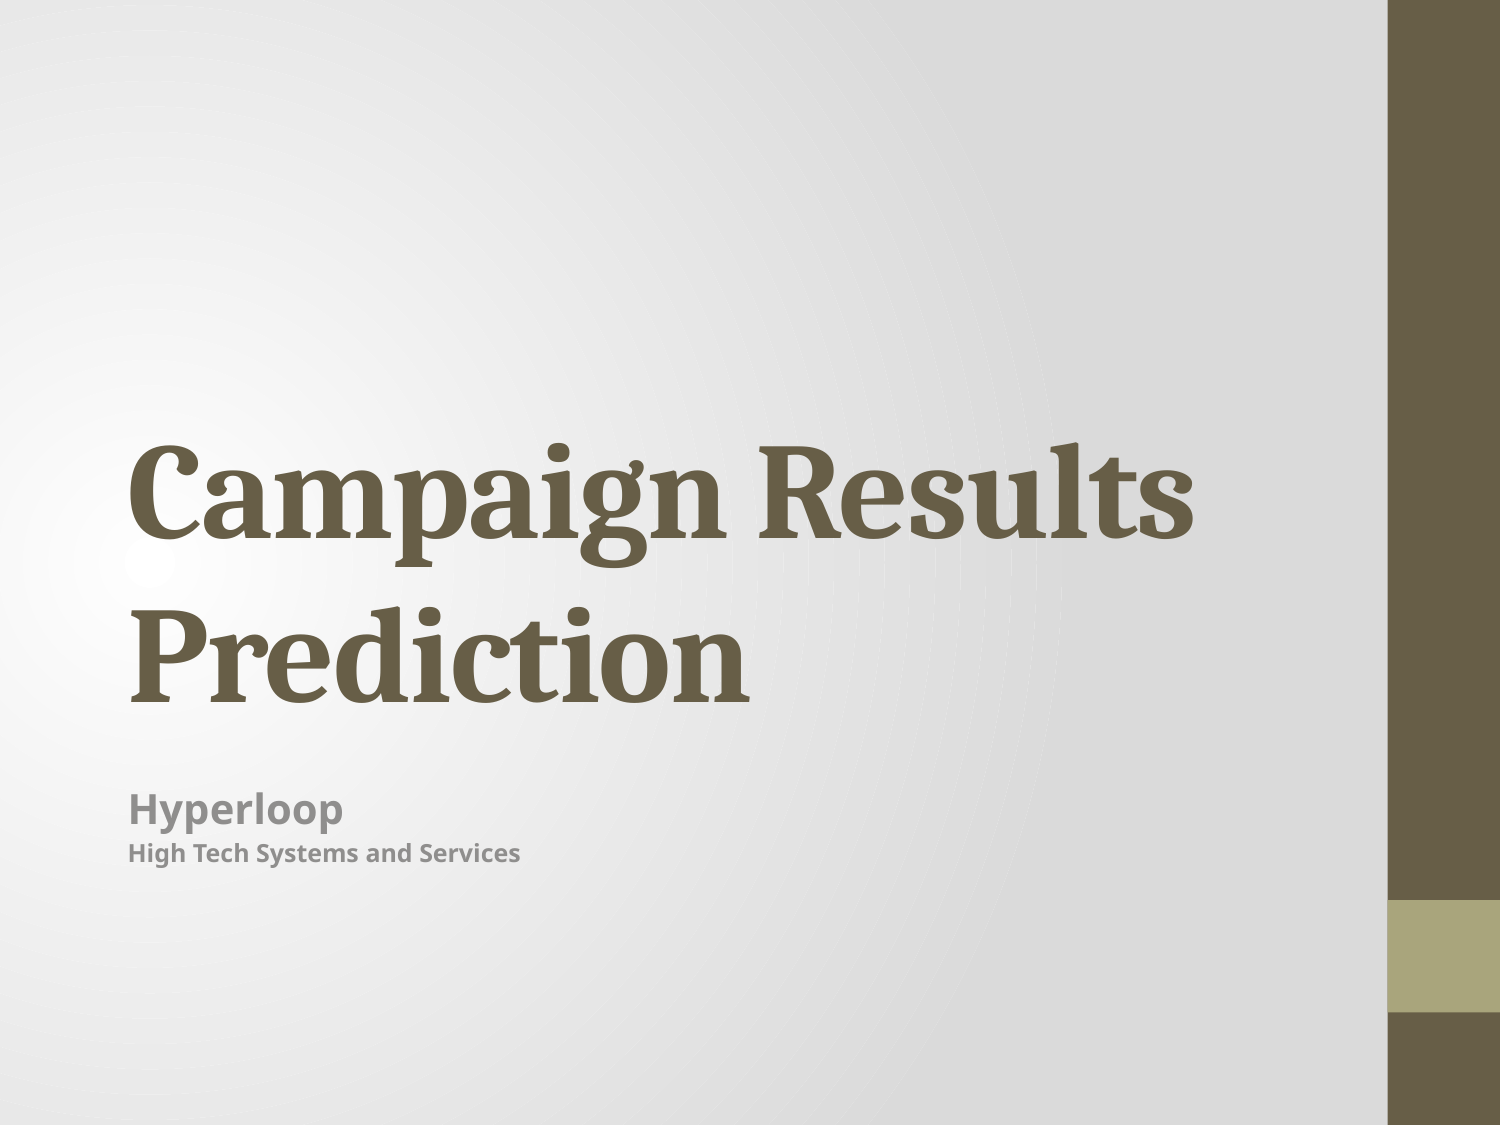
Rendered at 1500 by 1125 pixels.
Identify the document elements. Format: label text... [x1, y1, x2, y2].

subtitle Hyperloop High Tech Systems and Services [112, 774, 1173, 950]
title Campaign Results Prediction [112, 312, 1350, 738]
